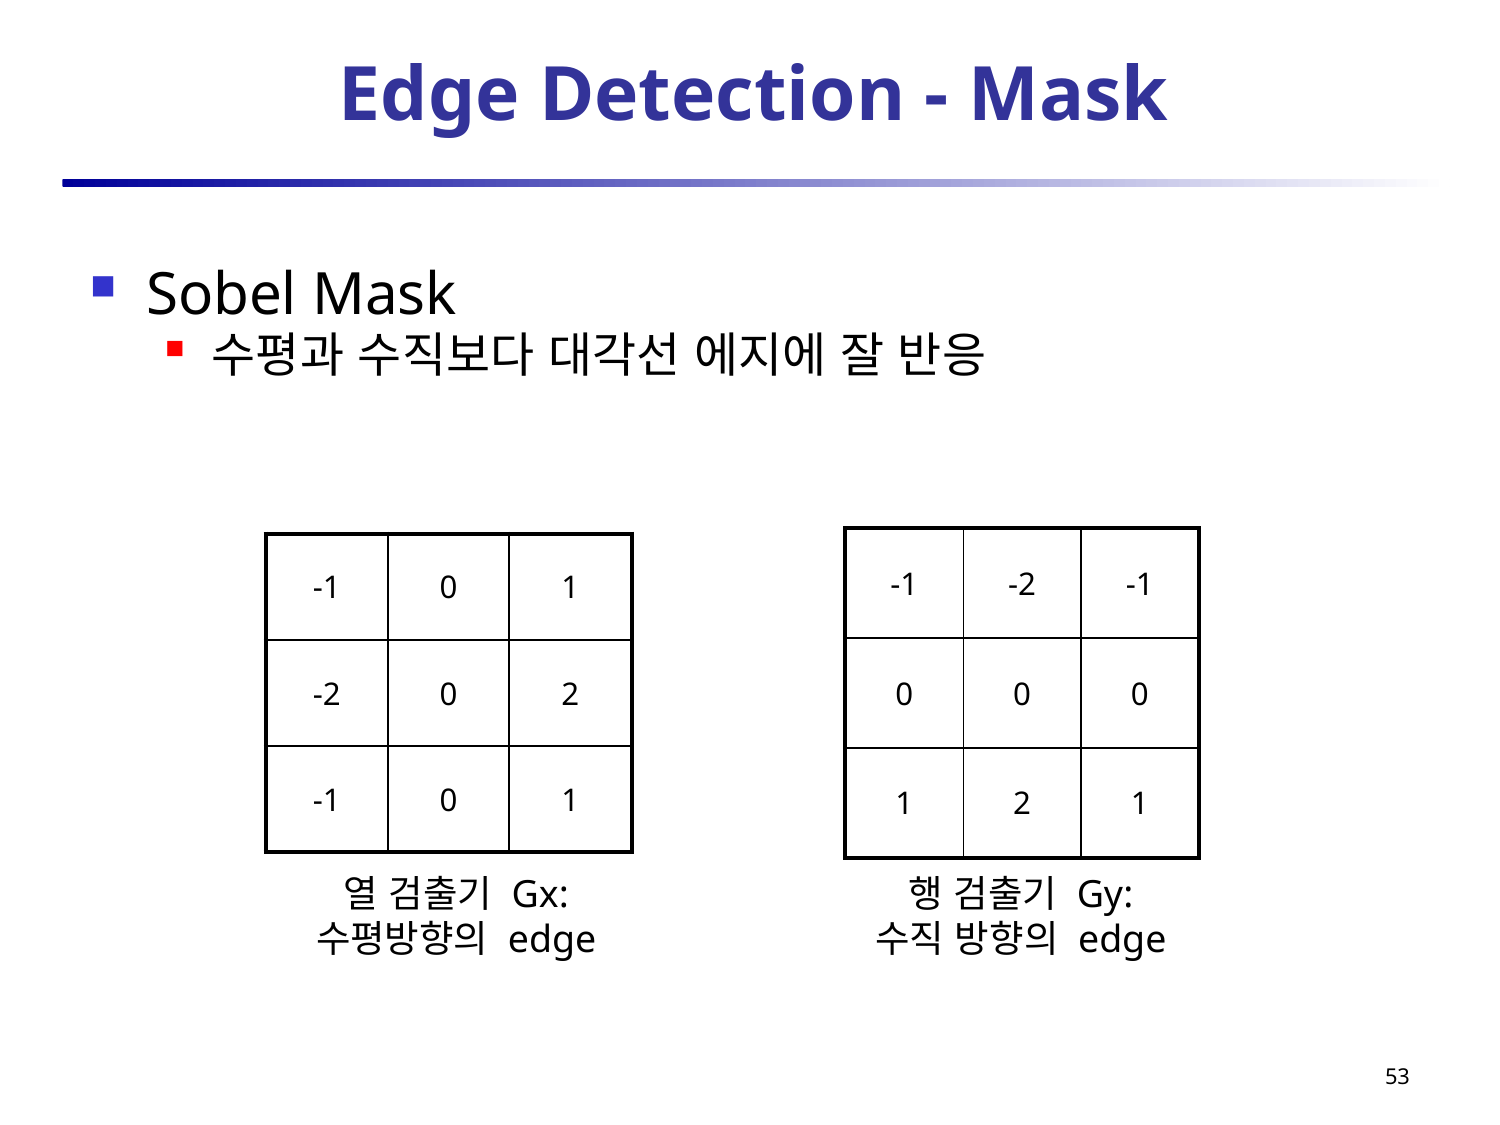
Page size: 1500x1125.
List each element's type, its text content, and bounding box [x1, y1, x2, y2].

table_header 0 [389, 536, 508, 639]
title Edge Detection - Mask [149, 0, 1358, 181]
text_box 행 검출기 Gy: 수직 방향의 edge [849, 862, 1193, 968]
table_header -1 [268, 536, 387, 639]
table_cell 0 [847, 639, 963, 747]
table_cell 0 [964, 639, 1080, 747]
table_cell 0 [389, 641, 508, 745]
table_cell 0 [389, 747, 508, 850]
table_header -2 [964, 530, 1080, 637]
table_cell 1 [847, 749, 963, 856]
text_box 열 검출기 Gx: 수평방향의 edge [299, 862, 613, 968]
table_header -1 [847, 530, 963, 637]
table_cell 0 [1082, 639, 1197, 747]
table_cell 2 [964, 749, 1080, 856]
table_cell 1 [510, 747, 630, 850]
list Sobel Mask 수평과 수직보다 대각선 에지에 잘 반응 [74, 262, 1412, 422]
table_header 1 [510, 536, 630, 639]
table_header -1 [1082, 530, 1197, 637]
table_cell 1 [1082, 749, 1197, 856]
slide_number 53 [1074, 1024, 1426, 1101]
table_cell 2 [510, 641, 630, 745]
table_cell -2 [268, 641, 387, 745]
table_cell -1 [268, 747, 387, 850]
